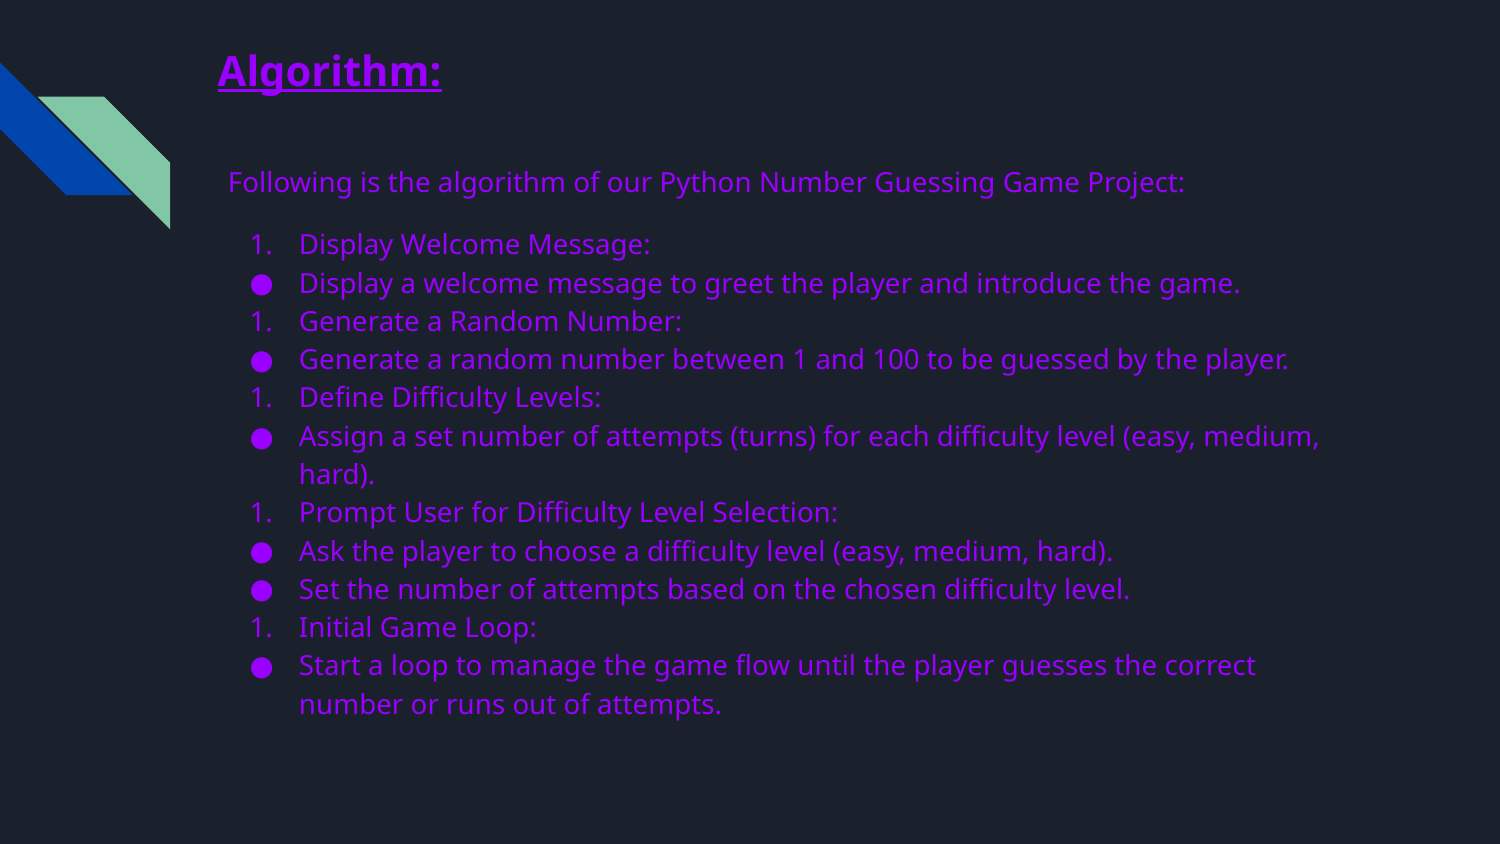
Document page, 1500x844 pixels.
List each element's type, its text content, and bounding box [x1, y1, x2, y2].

list Following is the algorithm of our Python Number Guessing Game Project: Display Welcome Message: Display a welcome message to greet the player and introduce the game. Generate a Random Number: Generate a random number between 1 and 100 to be guessed by the player. Define Difficulty Levels: Assign a set number of attempts (turns) for each difficulty level (easy, medium, hard). Prompt User for Difficulty Level Selection: Ask the player to choose a difficulty level (easy, medium, hard). Set the number of attempts based on the chosen difficulty level. Initial Game Loop: Start a loop to manage the game flow until the player guesses the correct number or runs out of attempts. [212, 145, 1368, 735]
title Algorithm: [202, 29, 1358, 117]
